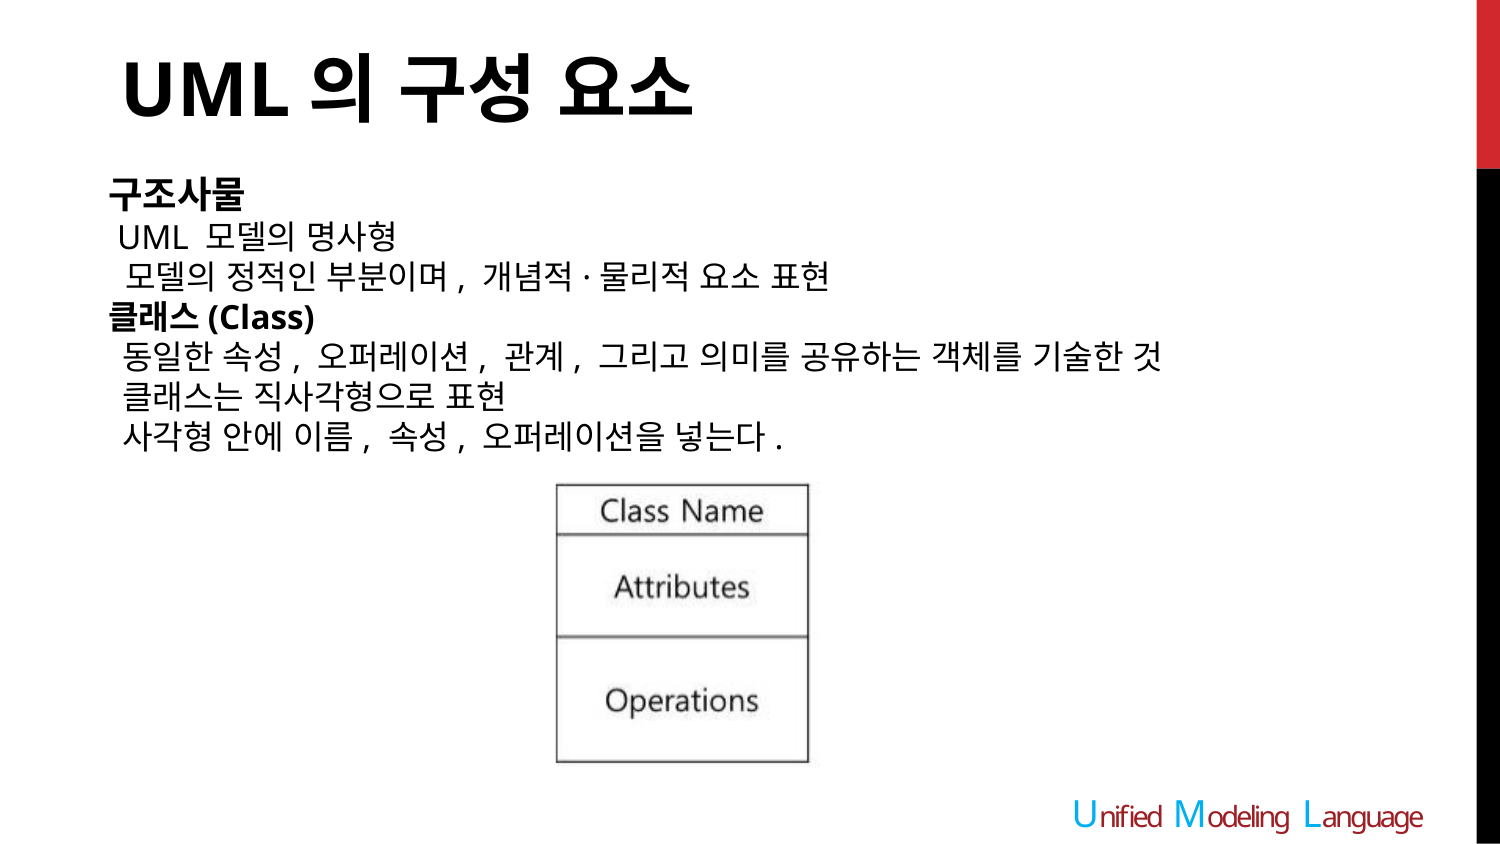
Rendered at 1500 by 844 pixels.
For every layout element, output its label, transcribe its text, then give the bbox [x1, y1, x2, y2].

text_box 구조사물 UML 모델의 명사형 모델의 정적인 부분이며, 개념적·물리적 요소 표현 클래스(Class) 동일한 속성, 오퍼레이션, 관계, 그리고 의미를 공유하는 객체를 기술한 것 클래스는 직사각형으로 표현 사각형 안에 이름, 속성, 오퍼레이션을 넣는다. [93, 163, 1477, 524]
text_box UML의 구성 요소 [105, 33, 711, 139]
picture [550, 479, 821, 772]
